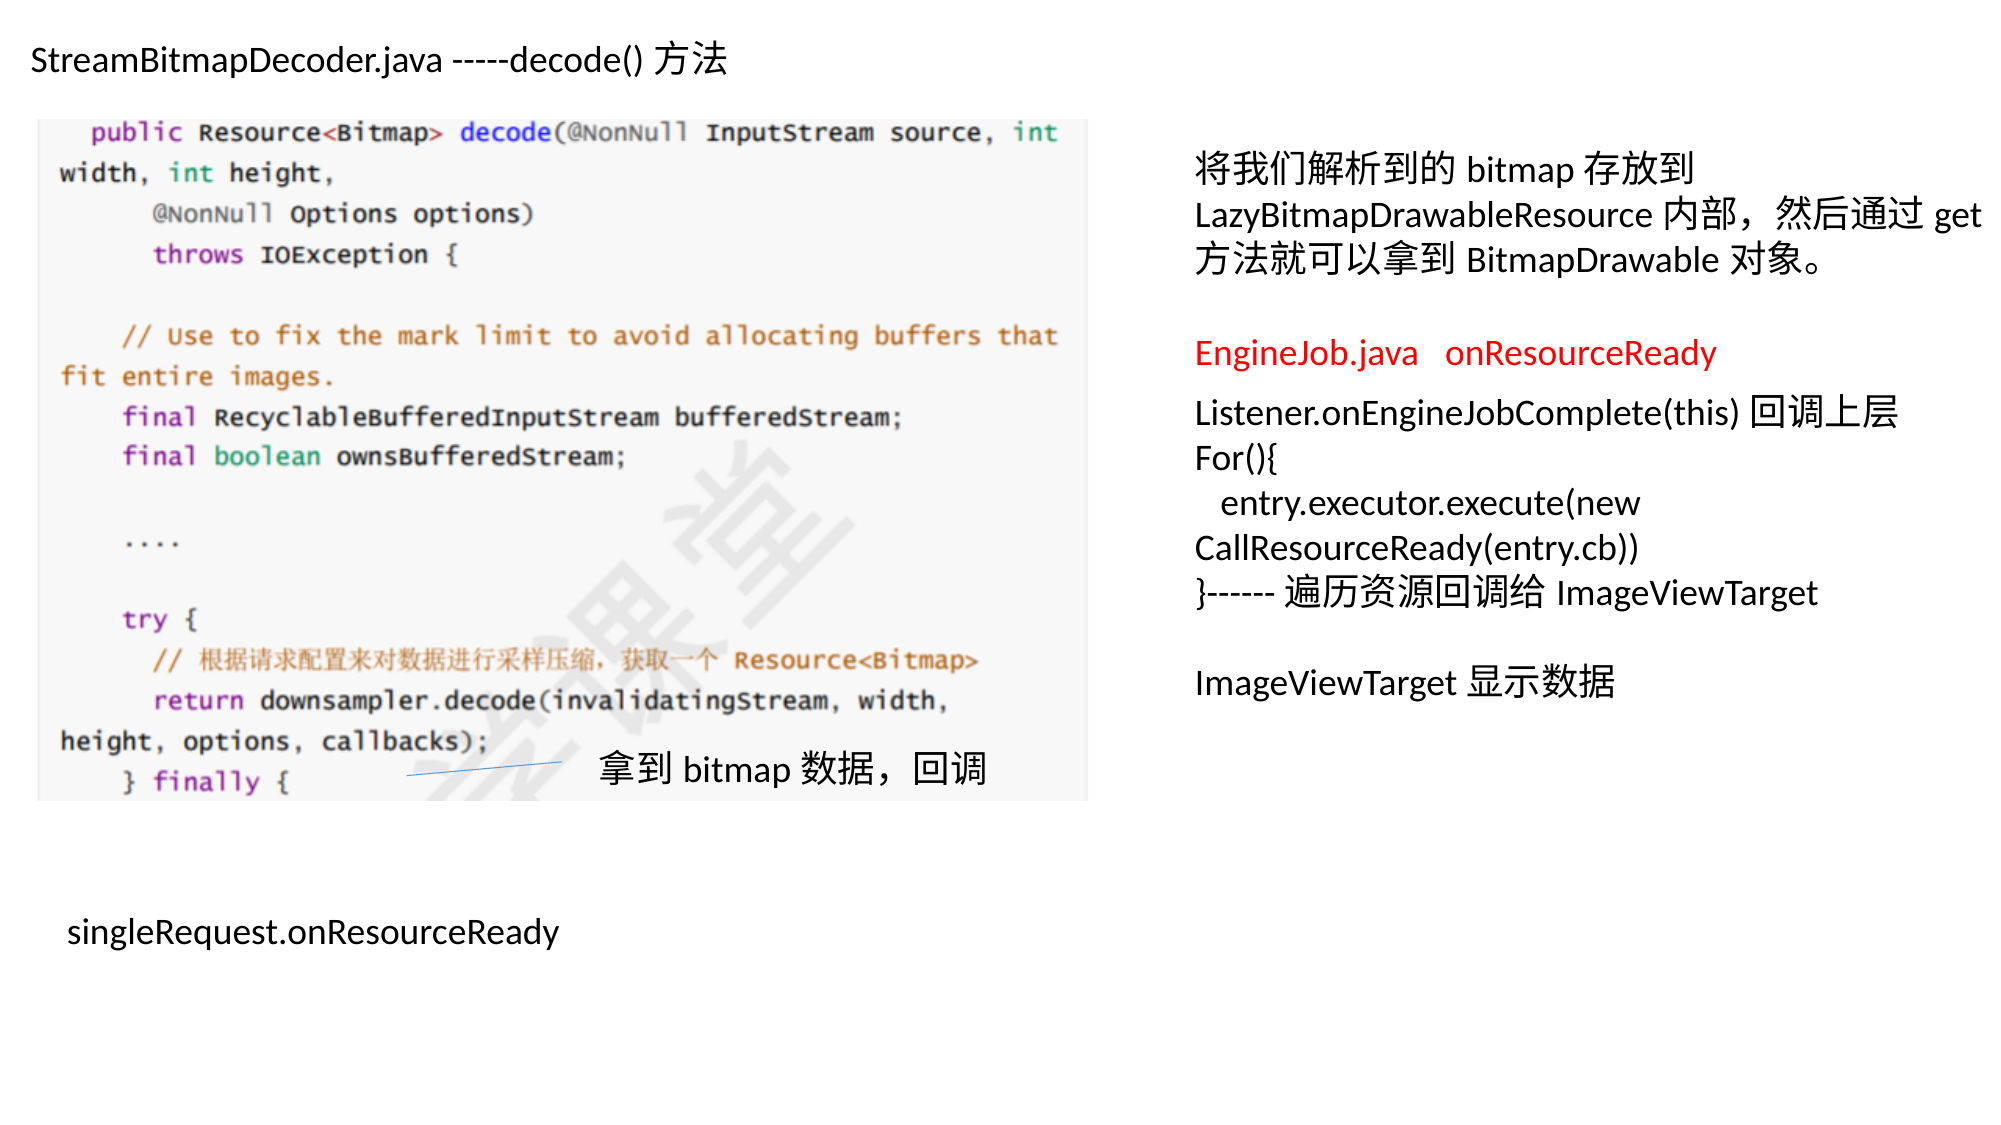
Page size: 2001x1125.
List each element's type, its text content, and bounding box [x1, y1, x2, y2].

text_box StreamBitmapDecoder.java -----decode()方法 [15, 27, 843, 88]
text_box 将我们解析到的bitmap存放到LazyBitmapDrawableResource内部，然后通过get方法就可以拿到BitmapDrawable对象。 [1180, 138, 2000, 288]
text_box Listener.onEngineJobComplete(this)回调上层 For(){ entry.executor.execute(new CallResourceReady(entry.cb)) }------遍历资源回调给ImageViewTarget ImageViewTarget显示数据 [1180, 380, 1956, 756]
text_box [406, 761, 562, 776]
text_box EngineJob.java onResourceReady [1180, 320, 1862, 380]
text_box singleRequest.onResourceReady [52, 899, 1003, 960]
picture [33, 119, 1090, 801]
